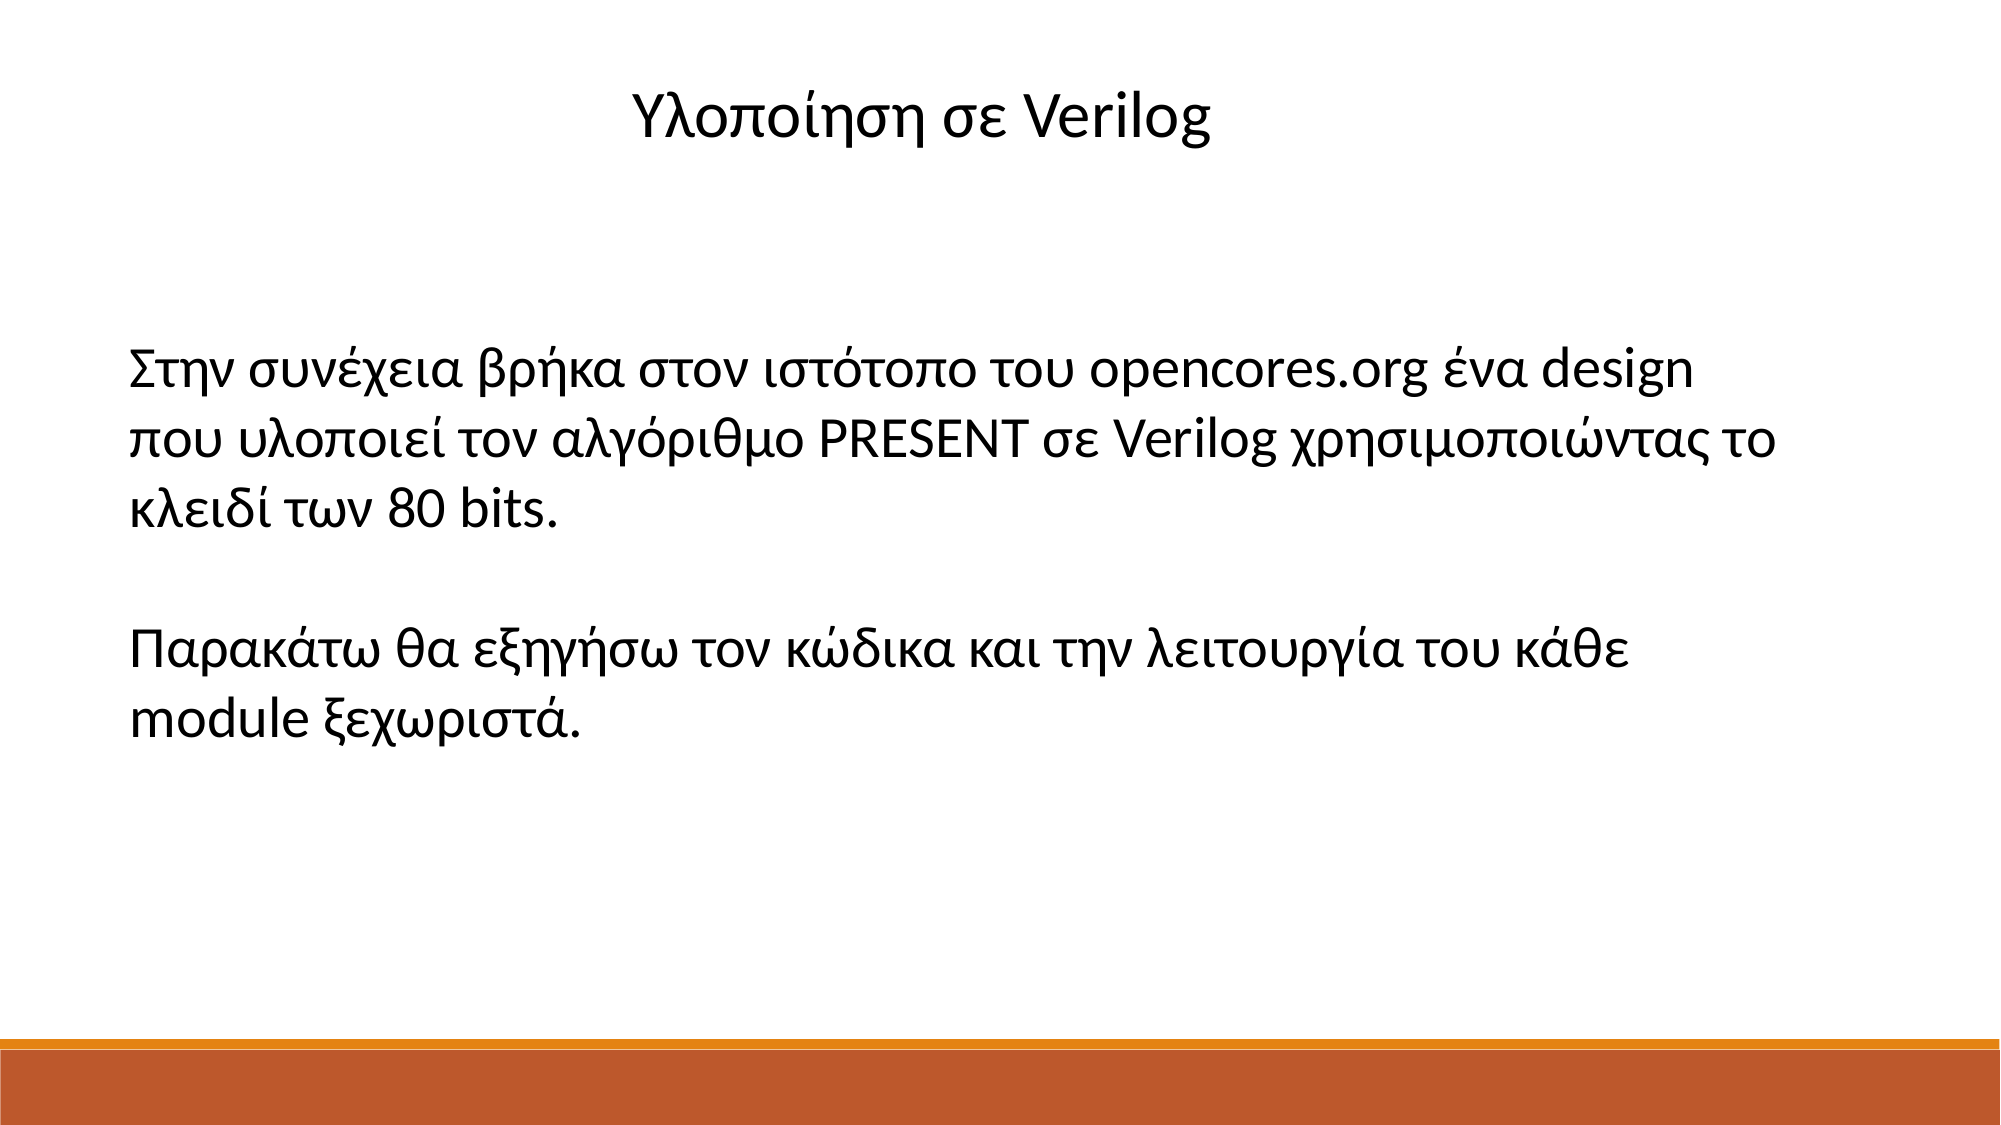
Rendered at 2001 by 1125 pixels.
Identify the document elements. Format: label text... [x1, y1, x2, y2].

text_box Στην συνέχεια βρήκα στον ιστότοπο του opencores.org ένα design που υλοποιεί τον αλγόριθμο PRESENT σε Verilog χρησιμοποιώντας το κλειδί των 80 bits. Παρακάτω θα εξηγήσω τον κώδικα και την λειτουργία του κάθε module ξεχωριστά. [115, 321, 1799, 757]
text_box Υλοποίηση σε Verilog [617, 63, 1266, 158]
